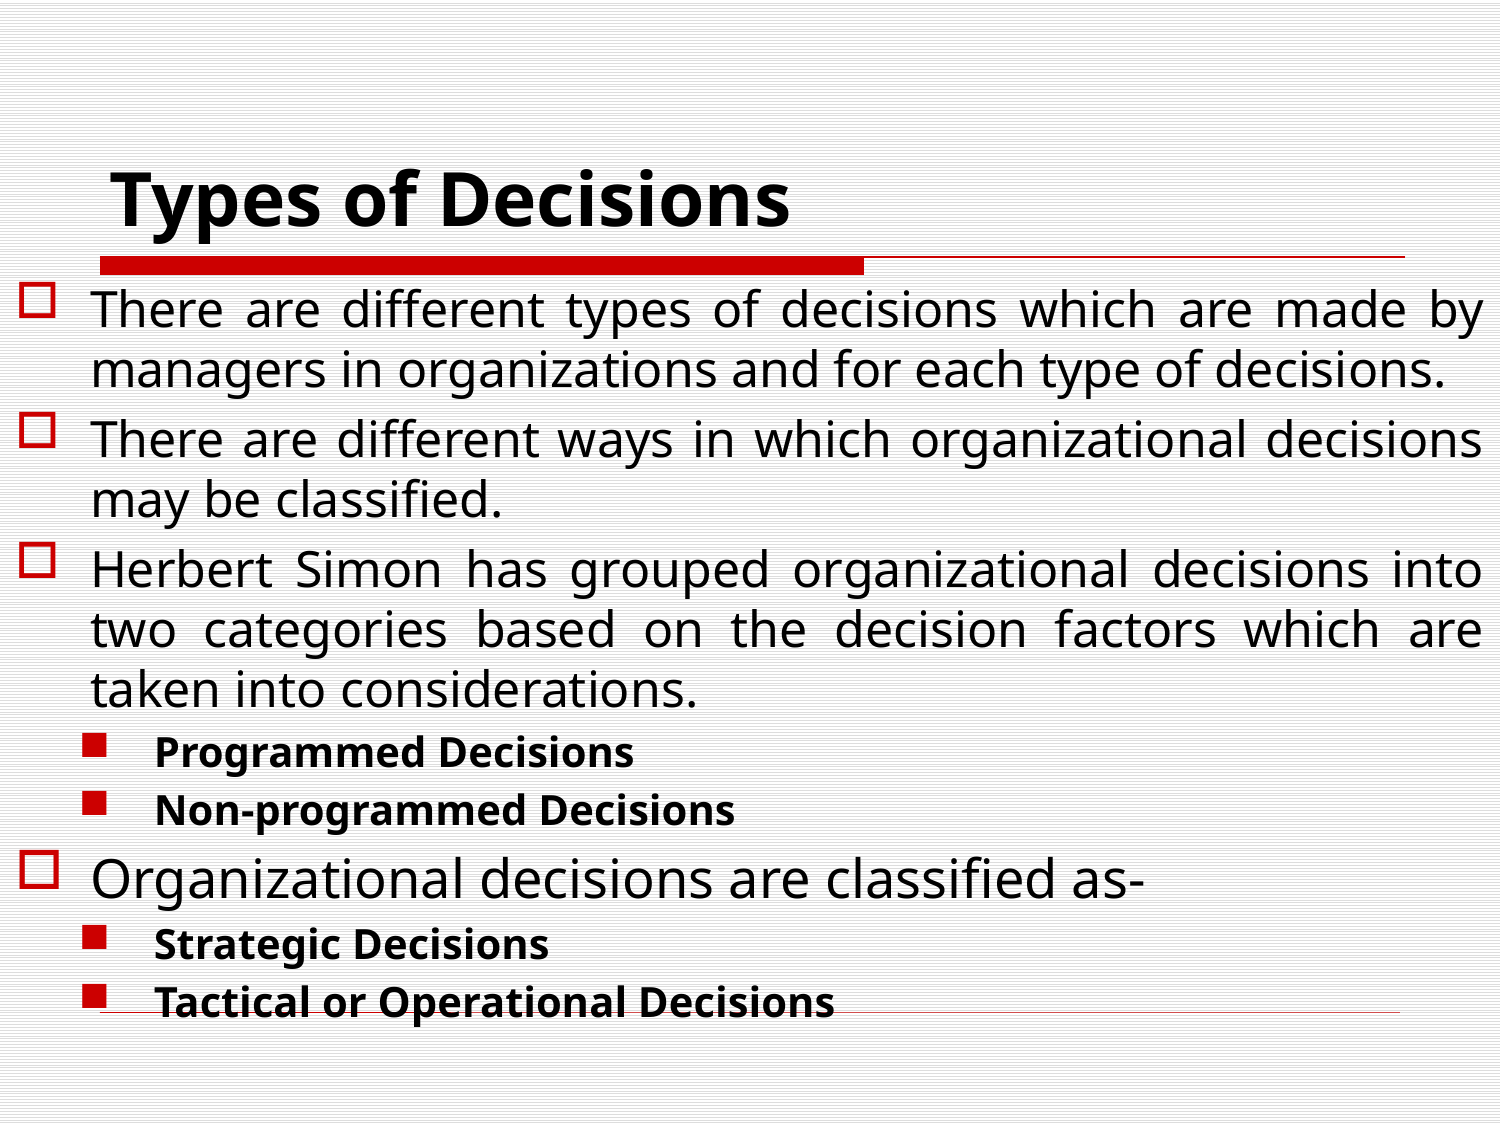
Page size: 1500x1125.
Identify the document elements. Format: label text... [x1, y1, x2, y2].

title Types of Decisions [93, 49, 1407, 250]
list There are different types of decisions which are made by managers in organizations and for each type of decisions. There are different ways in which organizational decisions may be classified. Herbert Simon has grouped organizational decisions into two categories based on the decision factors which are taken into considerations. Programmed Decisions Non-programmed Decisions Organizational decisions are classified as- Strategic Decisions Tactical or Operational Decisions [0, 269, 1500, 1125]
